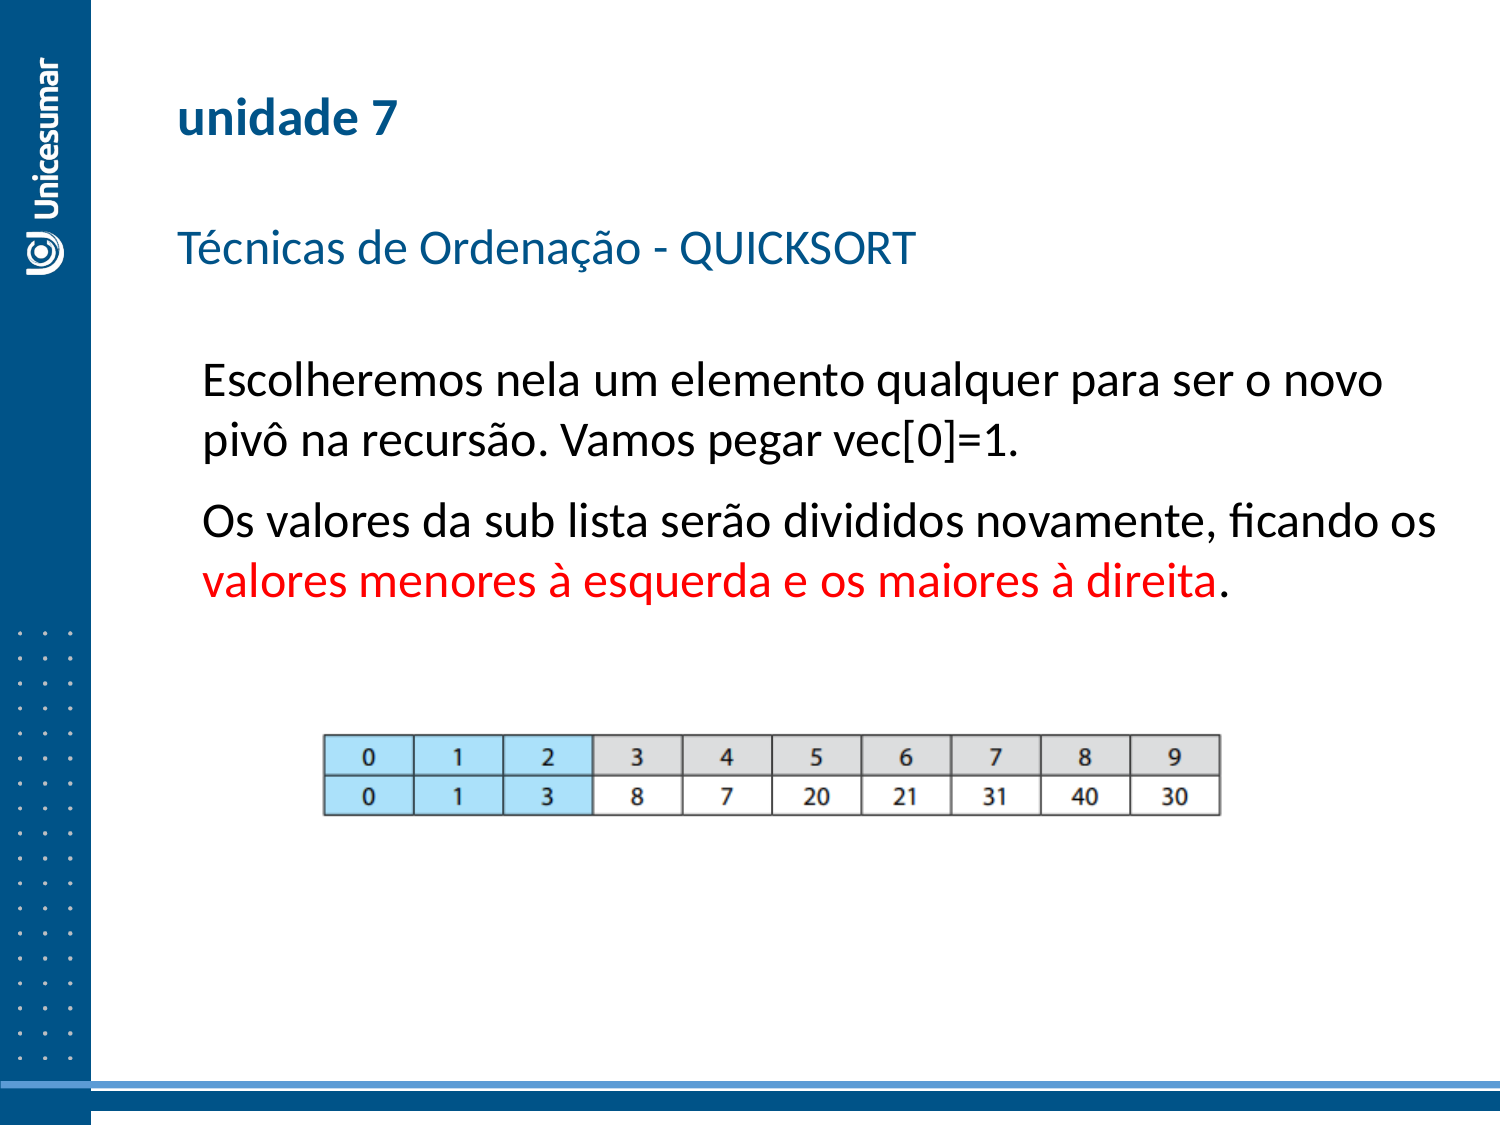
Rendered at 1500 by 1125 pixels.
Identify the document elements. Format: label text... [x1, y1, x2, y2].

list Técnicas de Ordenação - QUICKSORT [162, 171, 1459, 325]
picture [18, 631, 83, 1060]
text_box Escolheremos nela um elemento qualquer para ser o novo pivô na recursão. Vamos pegar vec[0]=1. Os valores da sub lista serão divididos novamente, ficando os valores menores à esquerda e os maiores à direita. [187, 338, 1484, 1008]
picture [304, 714, 1236, 832]
list unidade 7 [162, 81, 1459, 155]
picture [27, 58, 64, 275]
